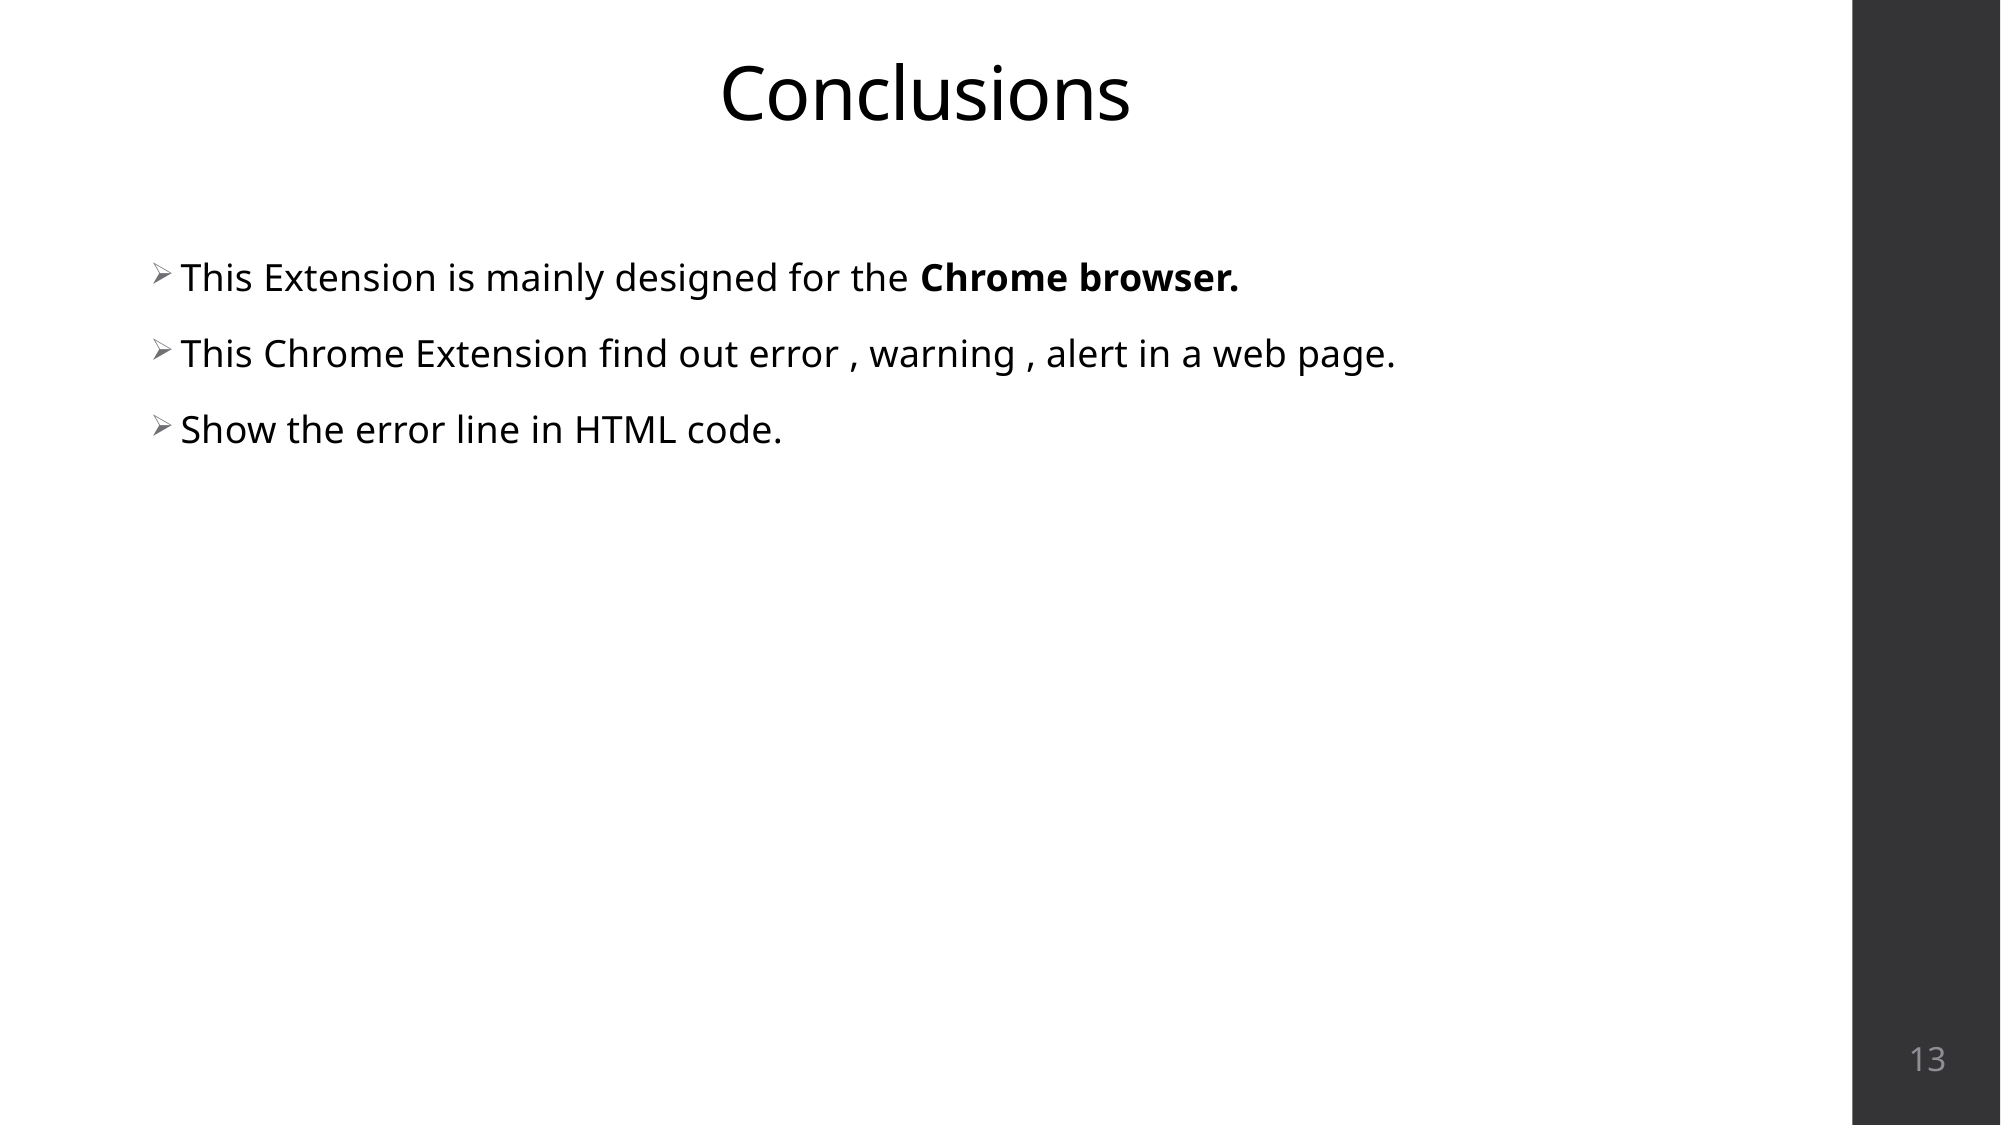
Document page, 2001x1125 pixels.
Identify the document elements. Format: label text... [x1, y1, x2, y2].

slide_number 13 [1852, 1012, 2000, 1110]
title Conclusions [0, 33, 1853, 145]
list This Extension is mainly designed for the Chrome browser. This Chrome Extension find out error , warning , alert in a web page. Show the error line in HTML code. [135, 249, 1853, 1013]
